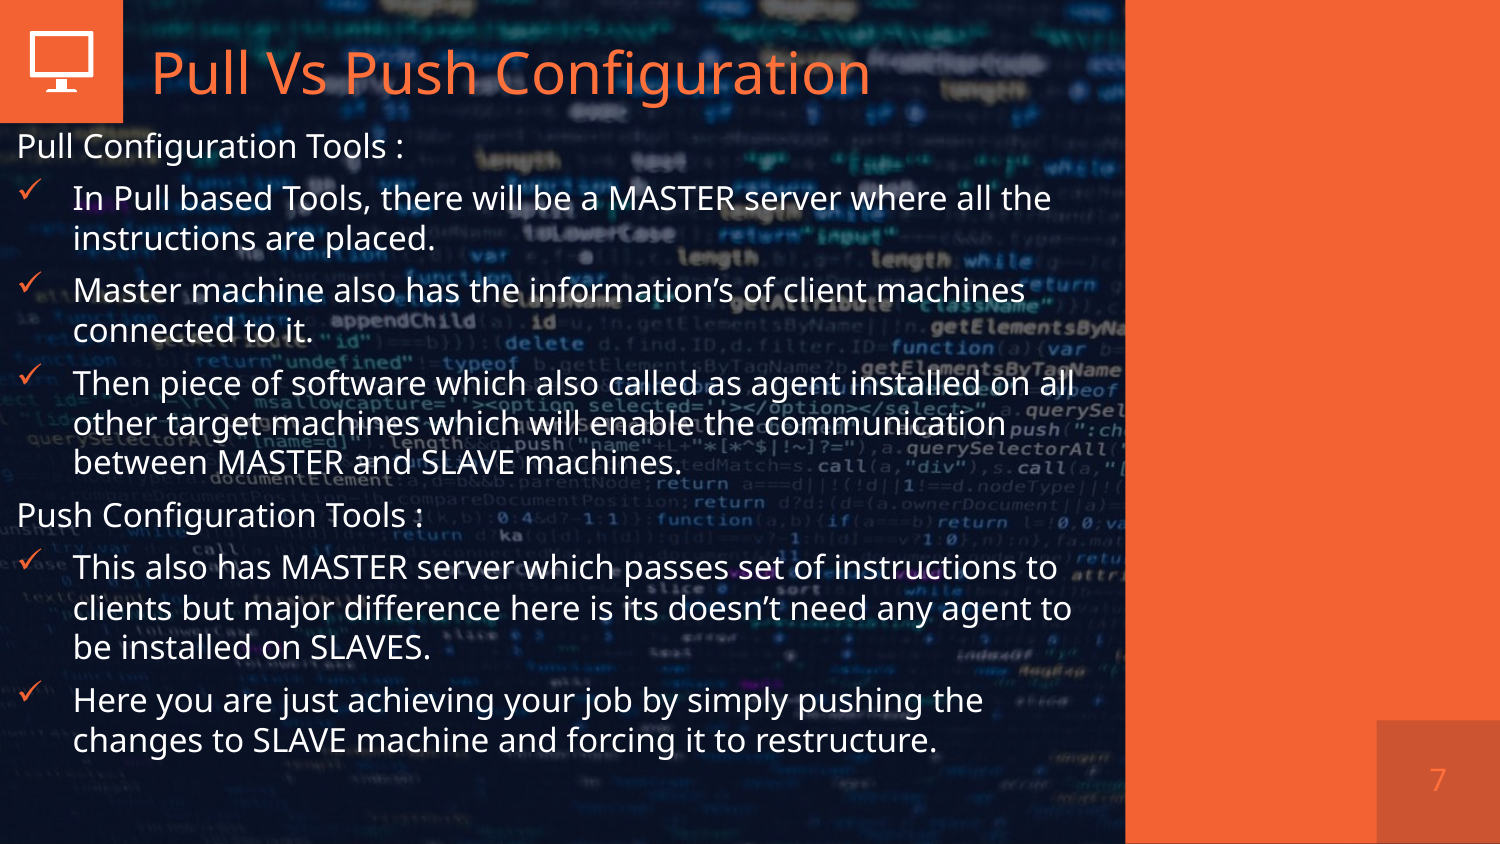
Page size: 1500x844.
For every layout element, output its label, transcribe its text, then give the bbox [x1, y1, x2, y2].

slide_number 7 [1376, 720, 1500, 844]
title Pull Vs Push Configuration [150, 31, 1101, 108]
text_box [29, 30, 94, 93]
list Pull Configuration Tools : In Pull based Tools, there will be a MASTER server where all the instructions are placed. Master machine also has the information’s of client machines connected to it. Then piece of software which also called as agent installed on all other target machines which will enable the communication between MASTER and SLAVE machines. Push Configuration Tools : This also has MASTER server which passes set of instructions to clients but major difference here is its doesn’t need any agent to be installed on SLAVES. Here you are just achieving your job by simply pushing the changes to SLAVE machine and forcing it to restructure. [16, 124, 1112, 844]
